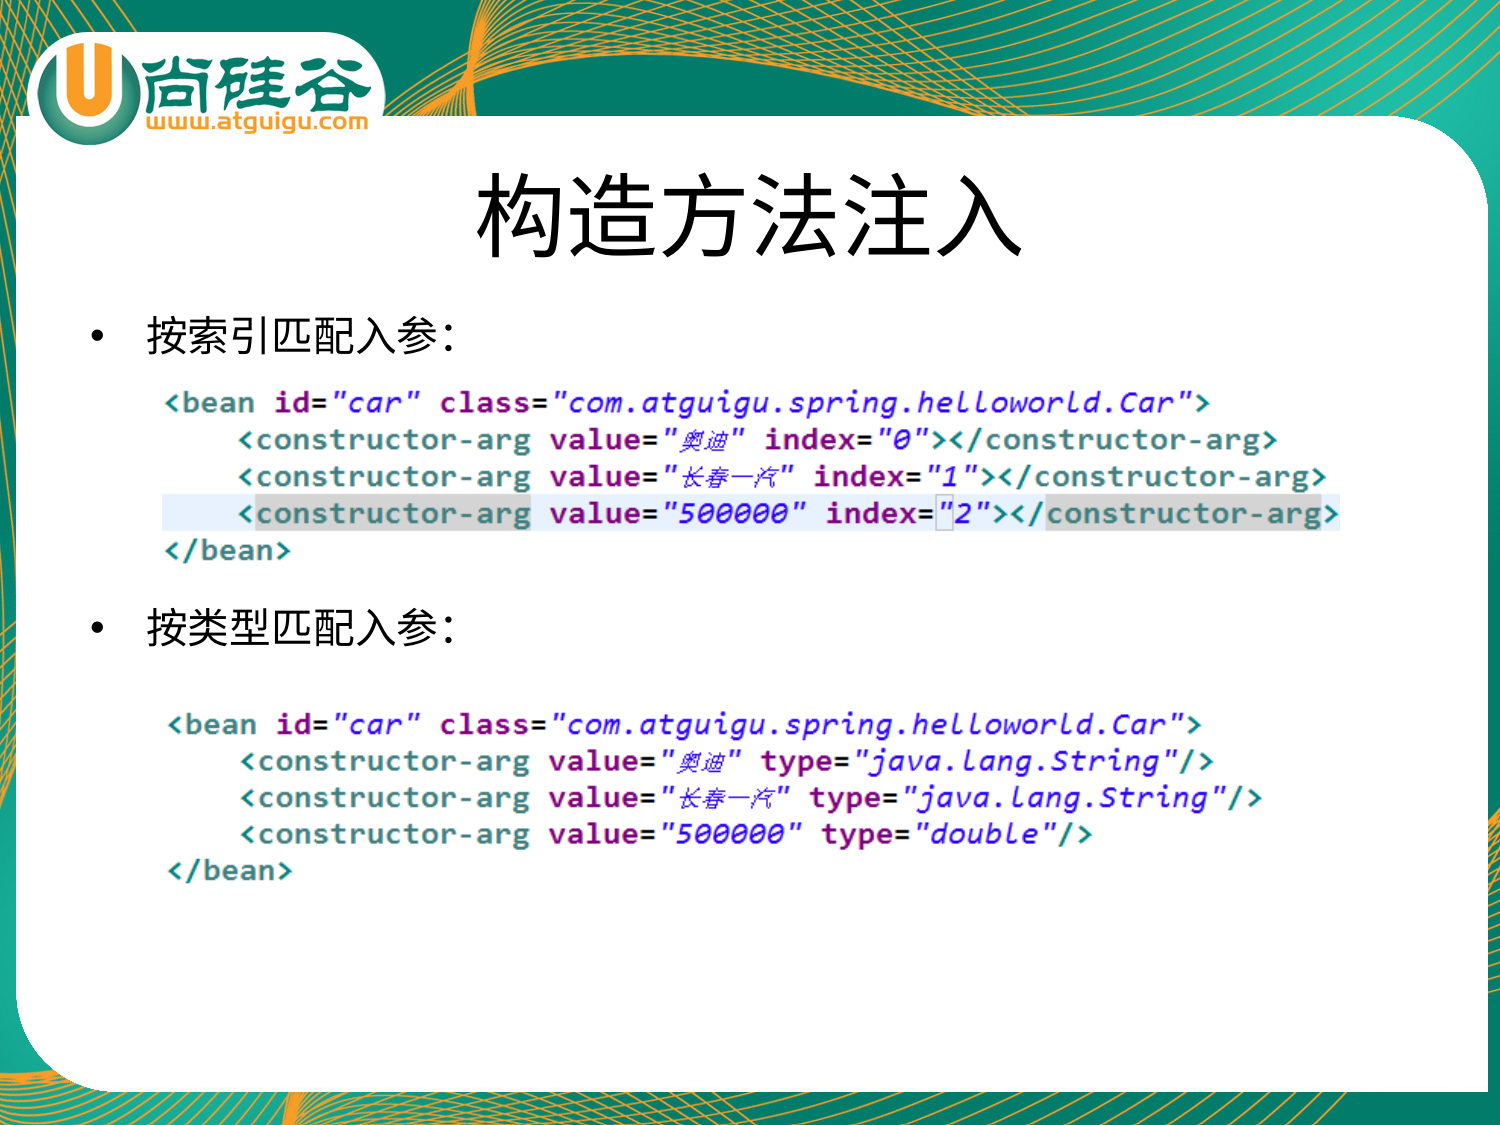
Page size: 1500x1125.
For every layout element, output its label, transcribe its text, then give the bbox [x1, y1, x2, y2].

list 按索引匹配入参： 按类型匹配入参： [75, 302, 1425, 1046]
title 构造方法注入 [75, 120, 1425, 302]
picture [0, 0, 1500, 1125]
